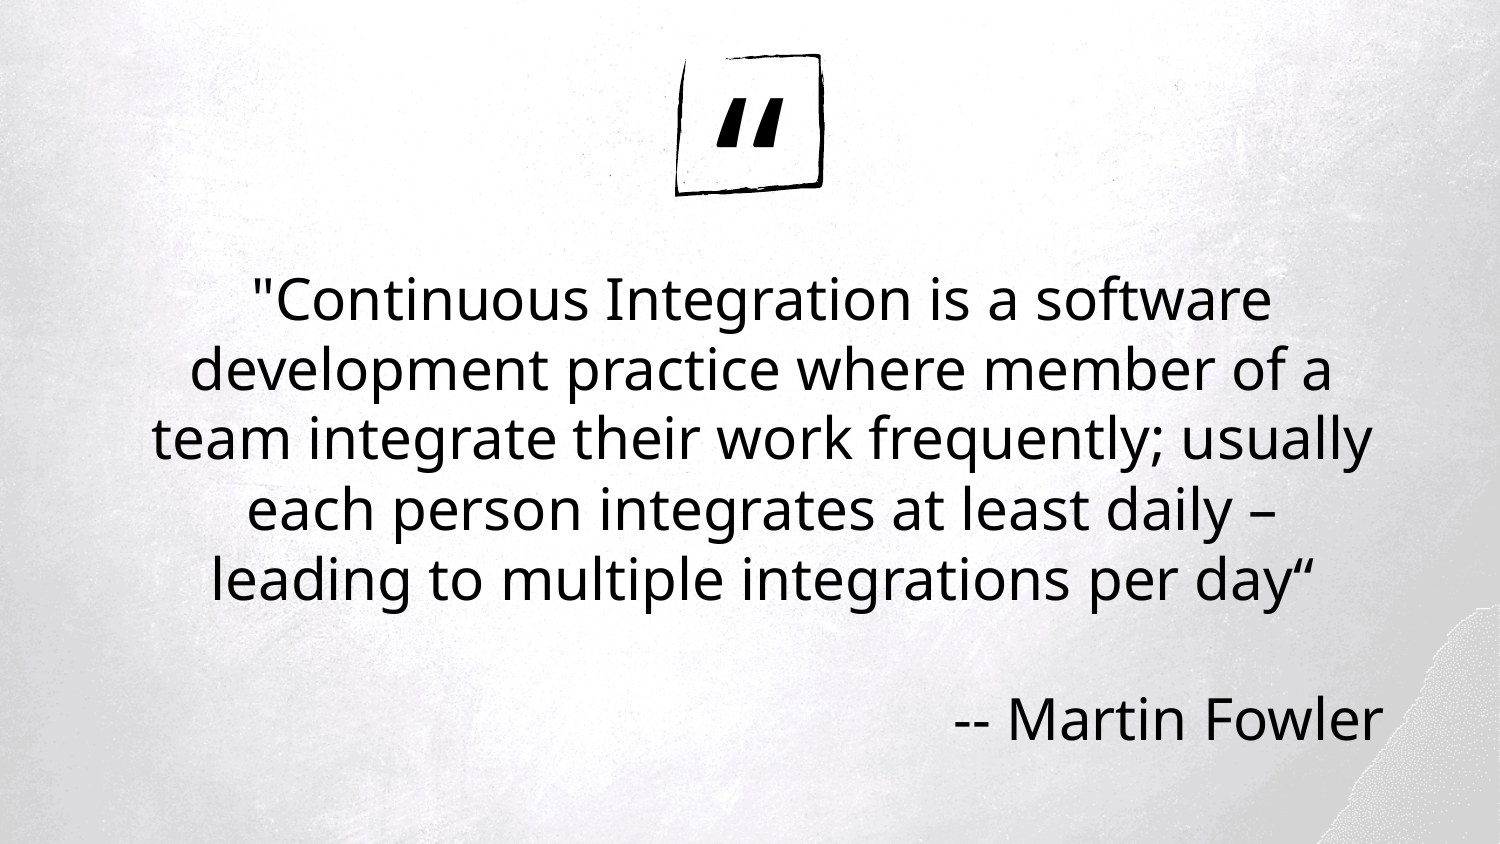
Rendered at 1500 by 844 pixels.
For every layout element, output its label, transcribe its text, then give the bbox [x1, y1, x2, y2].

text_box [675, 58, 699, 197]
picture [0, 0, 1500, 844]
text_box "Continuous Integration is a software development practice where member of a team integrate their work frequently; usually each person integrates at least daily – leading to multiple integrations per day“ -- Martin Fowler [49, 246, 1400, 485]
text_box [801, 53, 825, 189]
text_box “ [699, 34, 801, 246]
